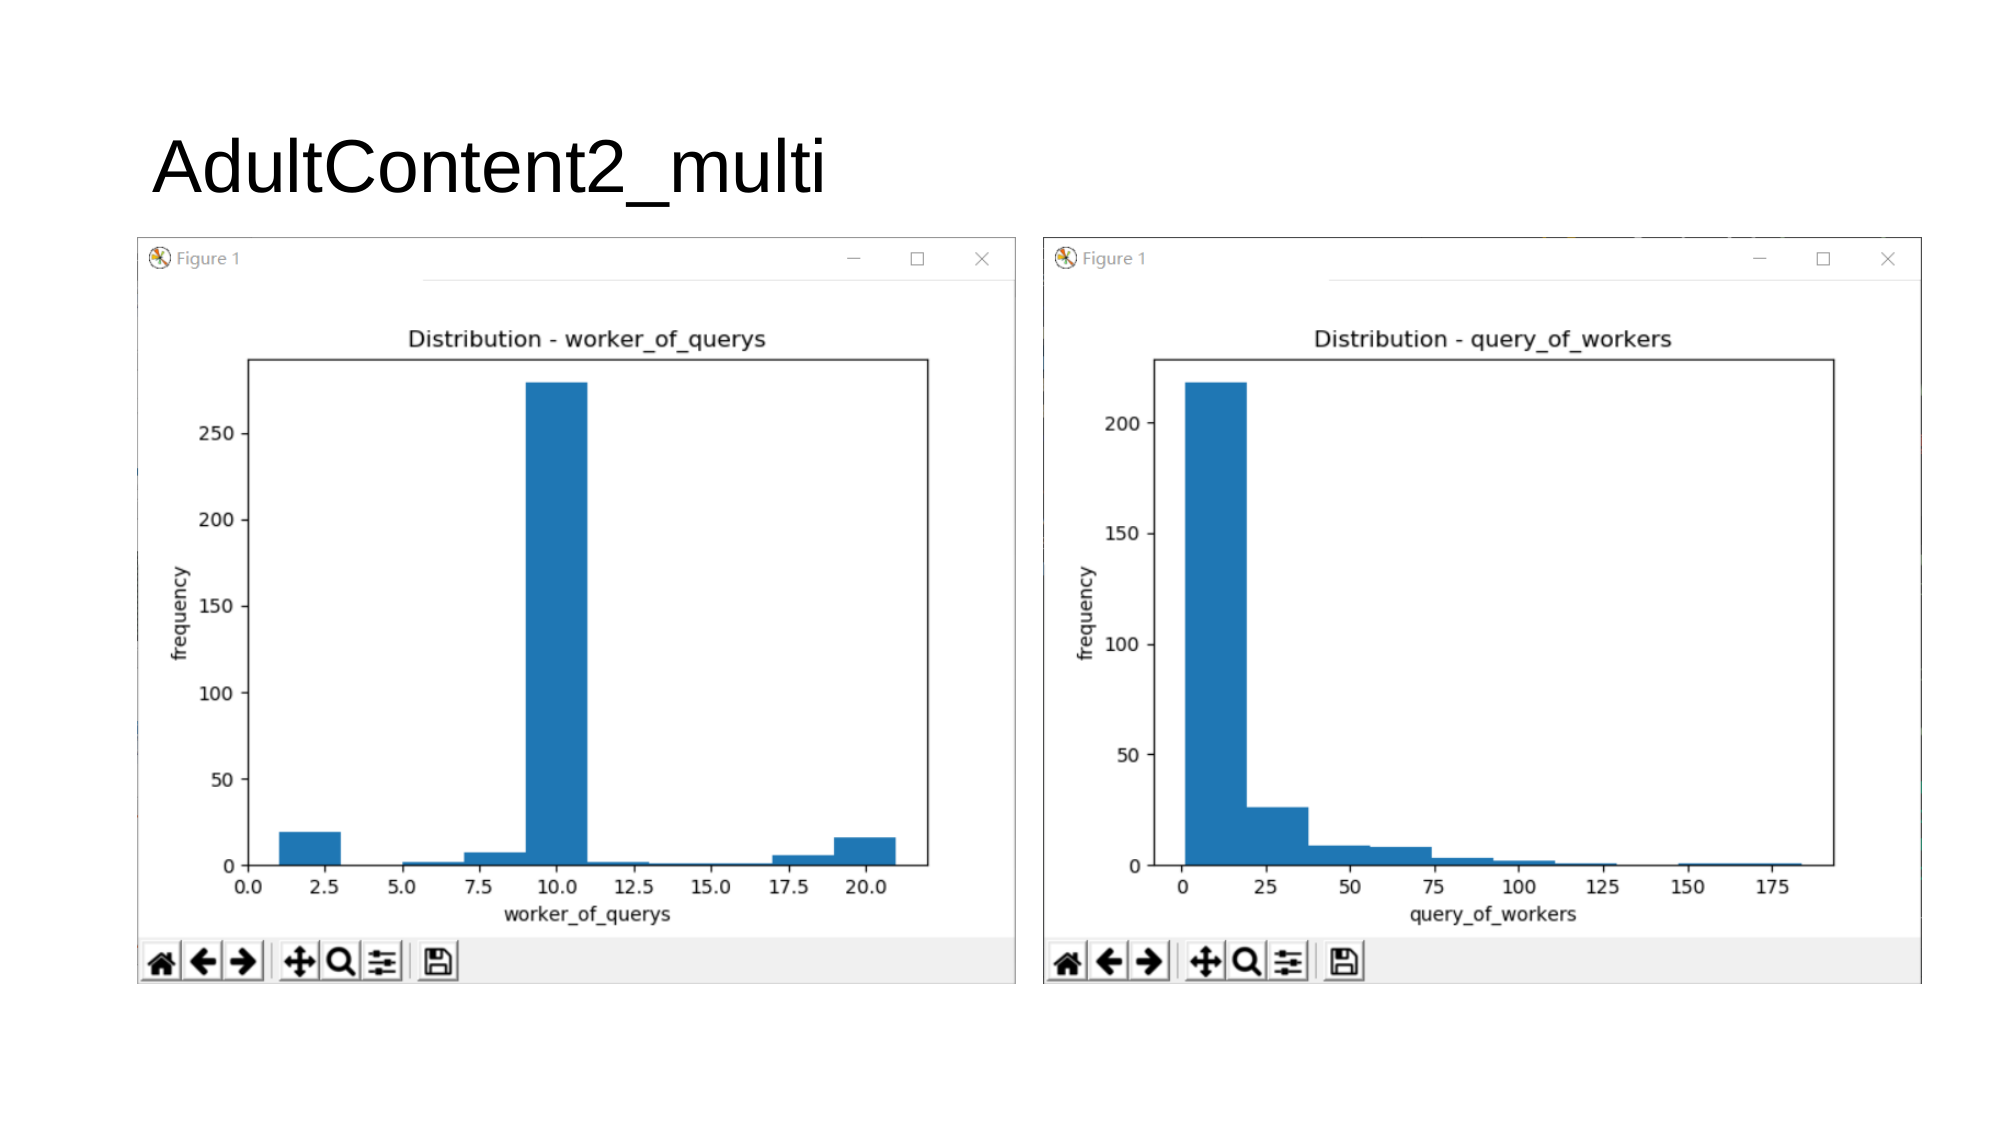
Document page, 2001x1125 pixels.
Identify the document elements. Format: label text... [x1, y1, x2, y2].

picture [137, 237, 1016, 984]
picture [1043, 237, 1922, 984]
title AdultContent2_multi [137, 59, 1863, 278]
